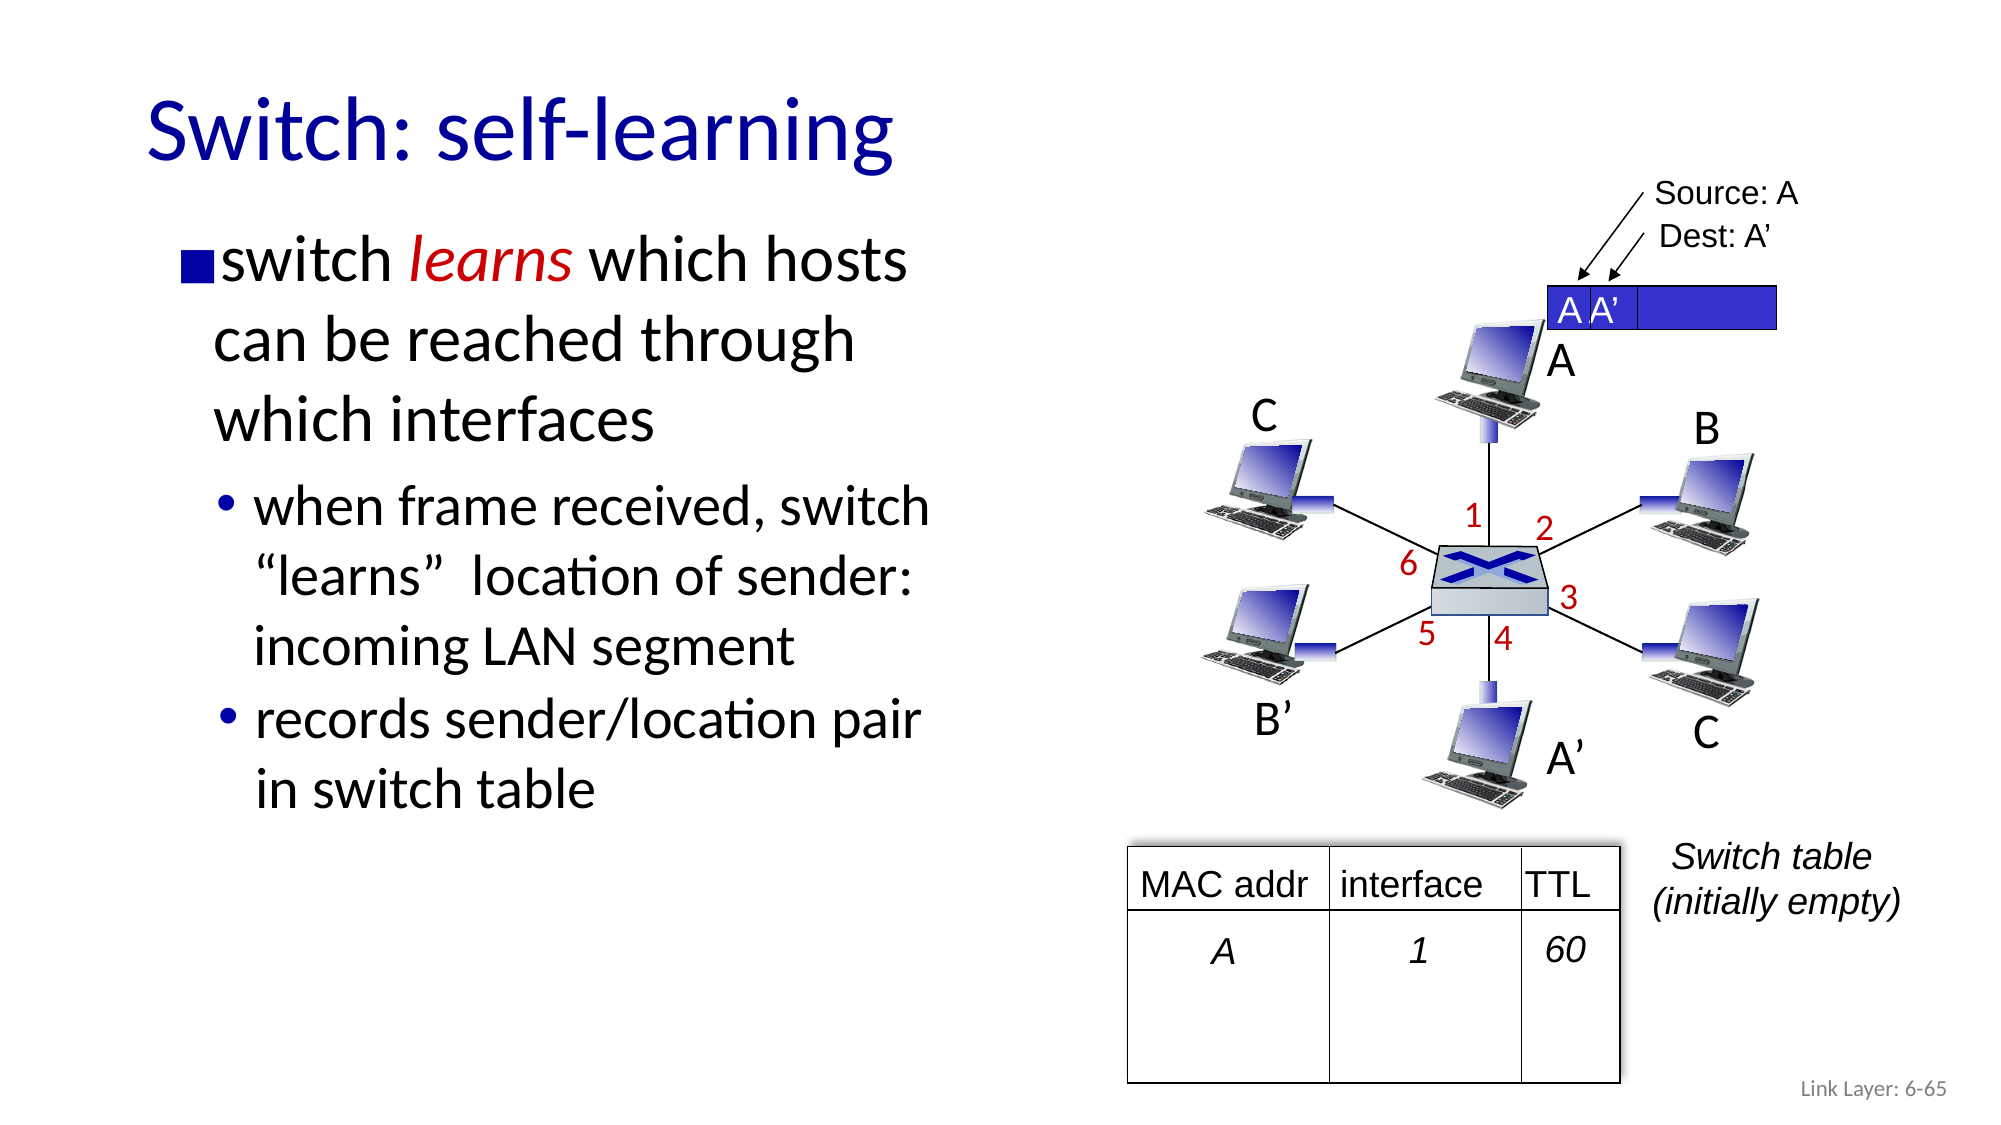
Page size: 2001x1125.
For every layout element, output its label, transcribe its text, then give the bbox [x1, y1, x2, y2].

text_box records sender/location pair in switch table [128, 672, 969, 844]
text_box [1174, 314, 1762, 818]
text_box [1196, 917, 1603, 980]
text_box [1542, 278, 1777, 340]
title Switch: self-learning [131, 57, 1857, 205]
slide_number Link Layer: 6-‹#› [1512, 1056, 1963, 1117]
text_box when frame received, switch “learns” location of sender: incoming LAN segment [126, 459, 967, 692]
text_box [1577, 164, 1816, 282]
text_box switch learns which hosts can be reached through which interfaces [160, 206, 1001, 1020]
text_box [1124, 846, 1621, 1084]
text_box Switch table (initially empty) [1635, 824, 1919, 930]
